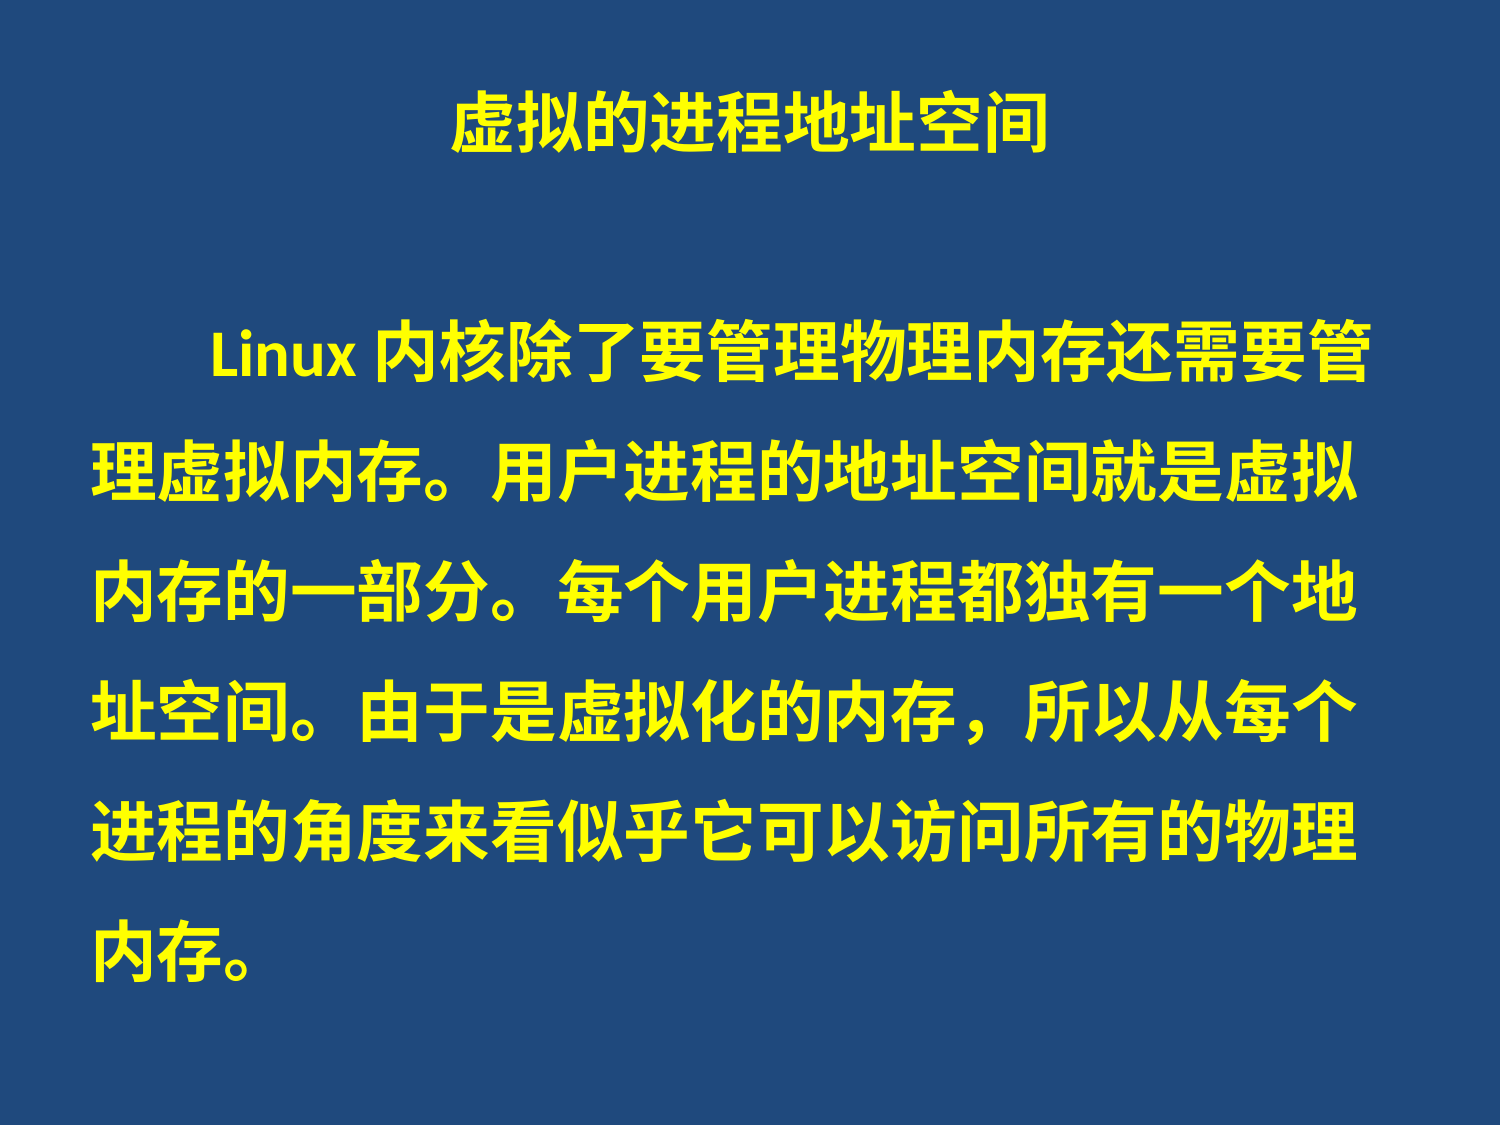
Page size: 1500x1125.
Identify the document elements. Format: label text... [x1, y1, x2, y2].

list Linux内核除了要管理物理内存还需要管理虚拟内存。用户进程的地址空间就是虚拟内存的一部分。每个用户进程都独有一个地址空间。由于是虚拟化的内存，所以从每个进程的角度来看似乎它可以访问所有的物理内存。 [75, 262, 1425, 1005]
title 虚拟的进程地址空间 [75, 45, 1425, 197]
